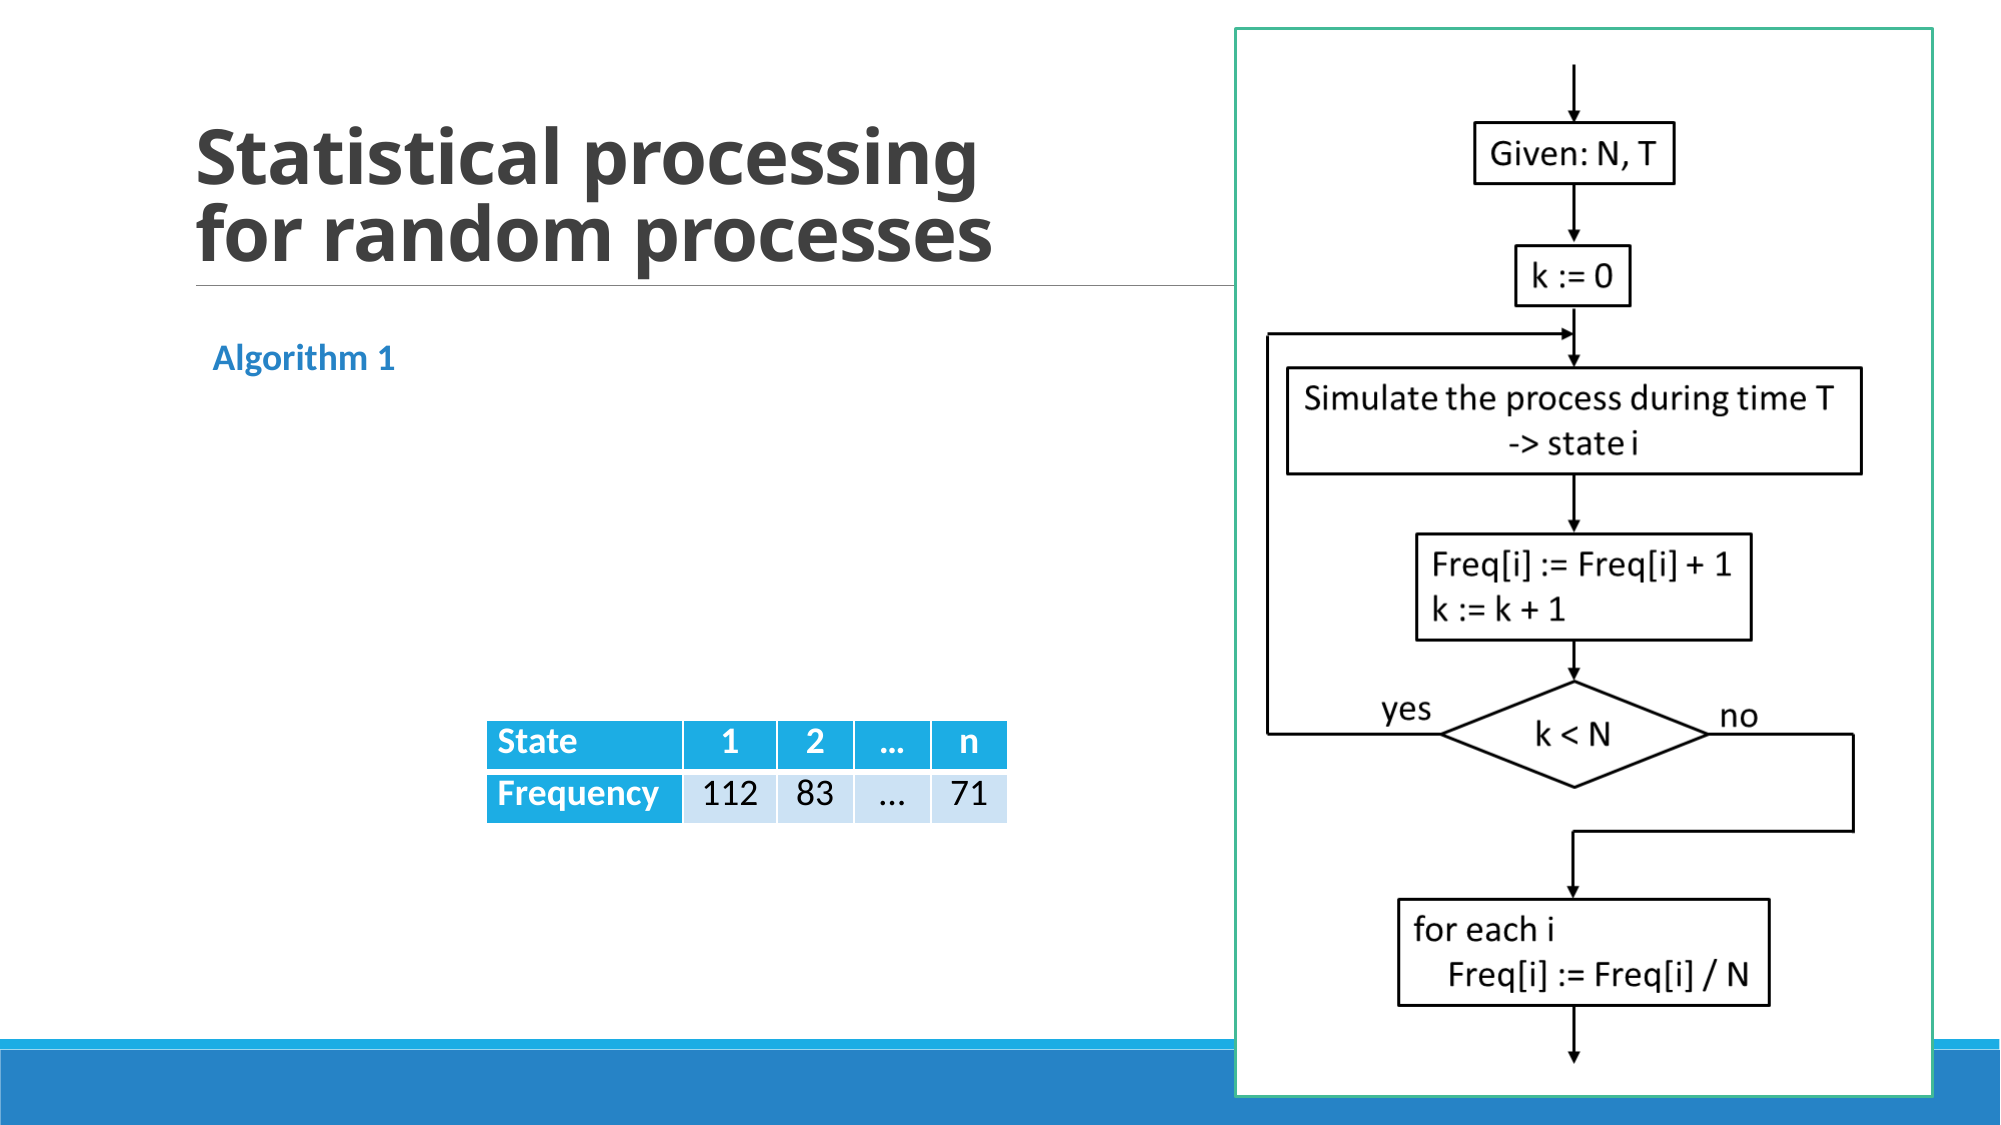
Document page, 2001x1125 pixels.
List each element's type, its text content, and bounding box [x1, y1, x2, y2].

title Statistical processing for random processes [180, 47, 1026, 285]
table_header 1 [684, 721, 776, 769]
table_cell 112 [684, 775, 776, 823]
table_header … [855, 721, 930, 769]
table_header State [487, 721, 682, 769]
table_cell 83 [778, 775, 853, 823]
text_box Algorithm 1 [198, 325, 411, 386]
picture [1234, 26, 1935, 1098]
table_header 2 [778, 721, 853, 769]
table_cell 71 [932, 775, 1007, 823]
table_cell … [855, 775, 930, 823]
table_cell Frequency [487, 775, 682, 823]
table_header n [932, 721, 1007, 769]
